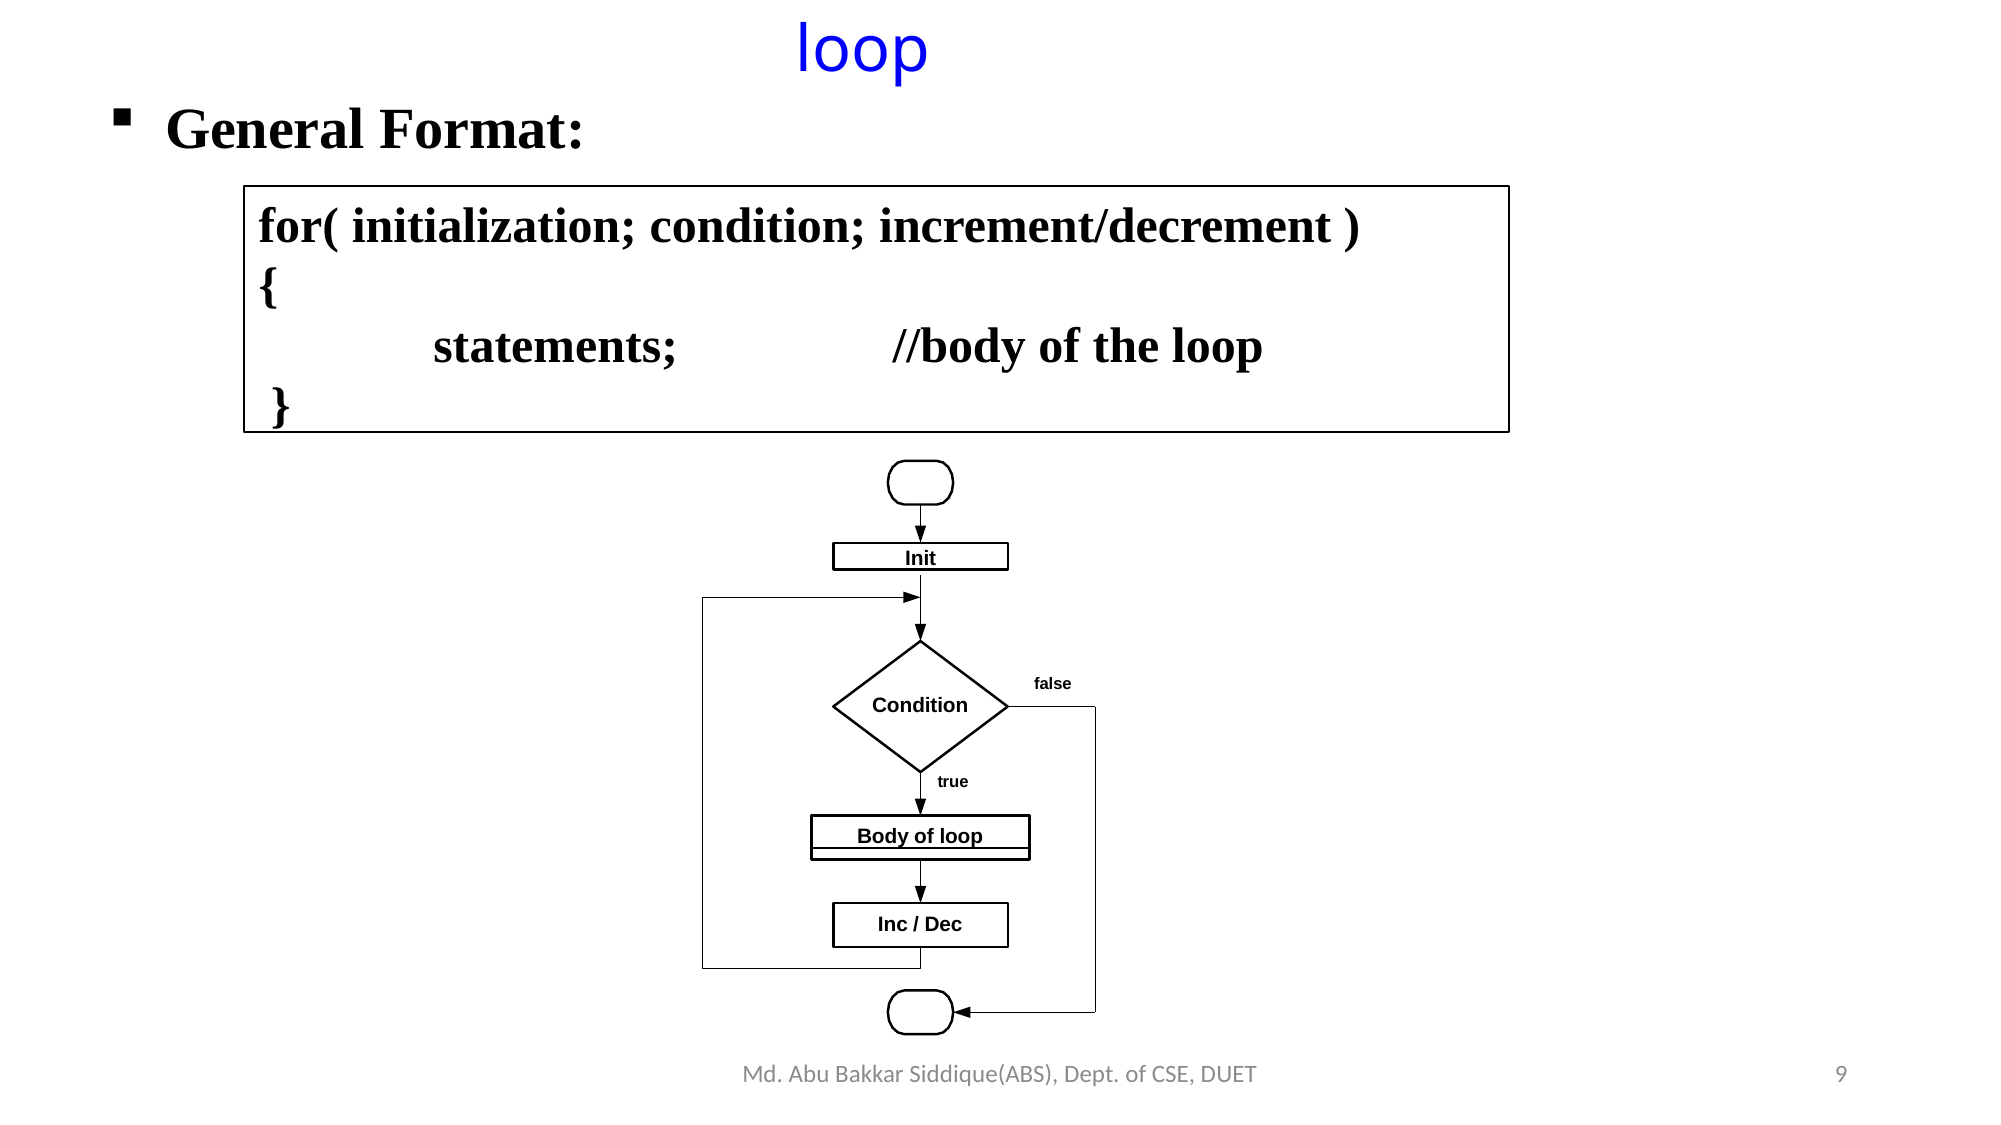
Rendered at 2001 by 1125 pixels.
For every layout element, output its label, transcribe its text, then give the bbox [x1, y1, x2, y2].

text_box for loop [751, 0, 973, 85]
footer Md. Abu Bakkar Siddique(ABS), Dept. of CSE, DUET [662, 1042, 1338, 1103]
text_box false Condition [927, 670, 1073, 717]
text_box [927, 717, 953, 768]
text_box [927, 903, 953, 908]
text_box [927, 645, 960, 670]
text_box Inc / Dec [927, 908, 953, 936]
text_box Body of loop [927, 815, 953, 848]
text_box for( initialization; condition; increment/decrement ) { statements; //body of the loop } [243, 185, 1509, 433]
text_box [702, 575, 927, 969]
text_box true [935, 769, 953, 792]
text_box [886, 459, 955, 543]
text_box [927, 848, 953, 860]
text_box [953, 706, 1096, 1019]
text_box General Format: [106, 88, 589, 161]
text_box [927, 936, 953, 947]
text_box [887, 990, 953, 1035]
slide_number 9 [1412, 1042, 1863, 1103]
text_box Init [833, 542, 1008, 570]
